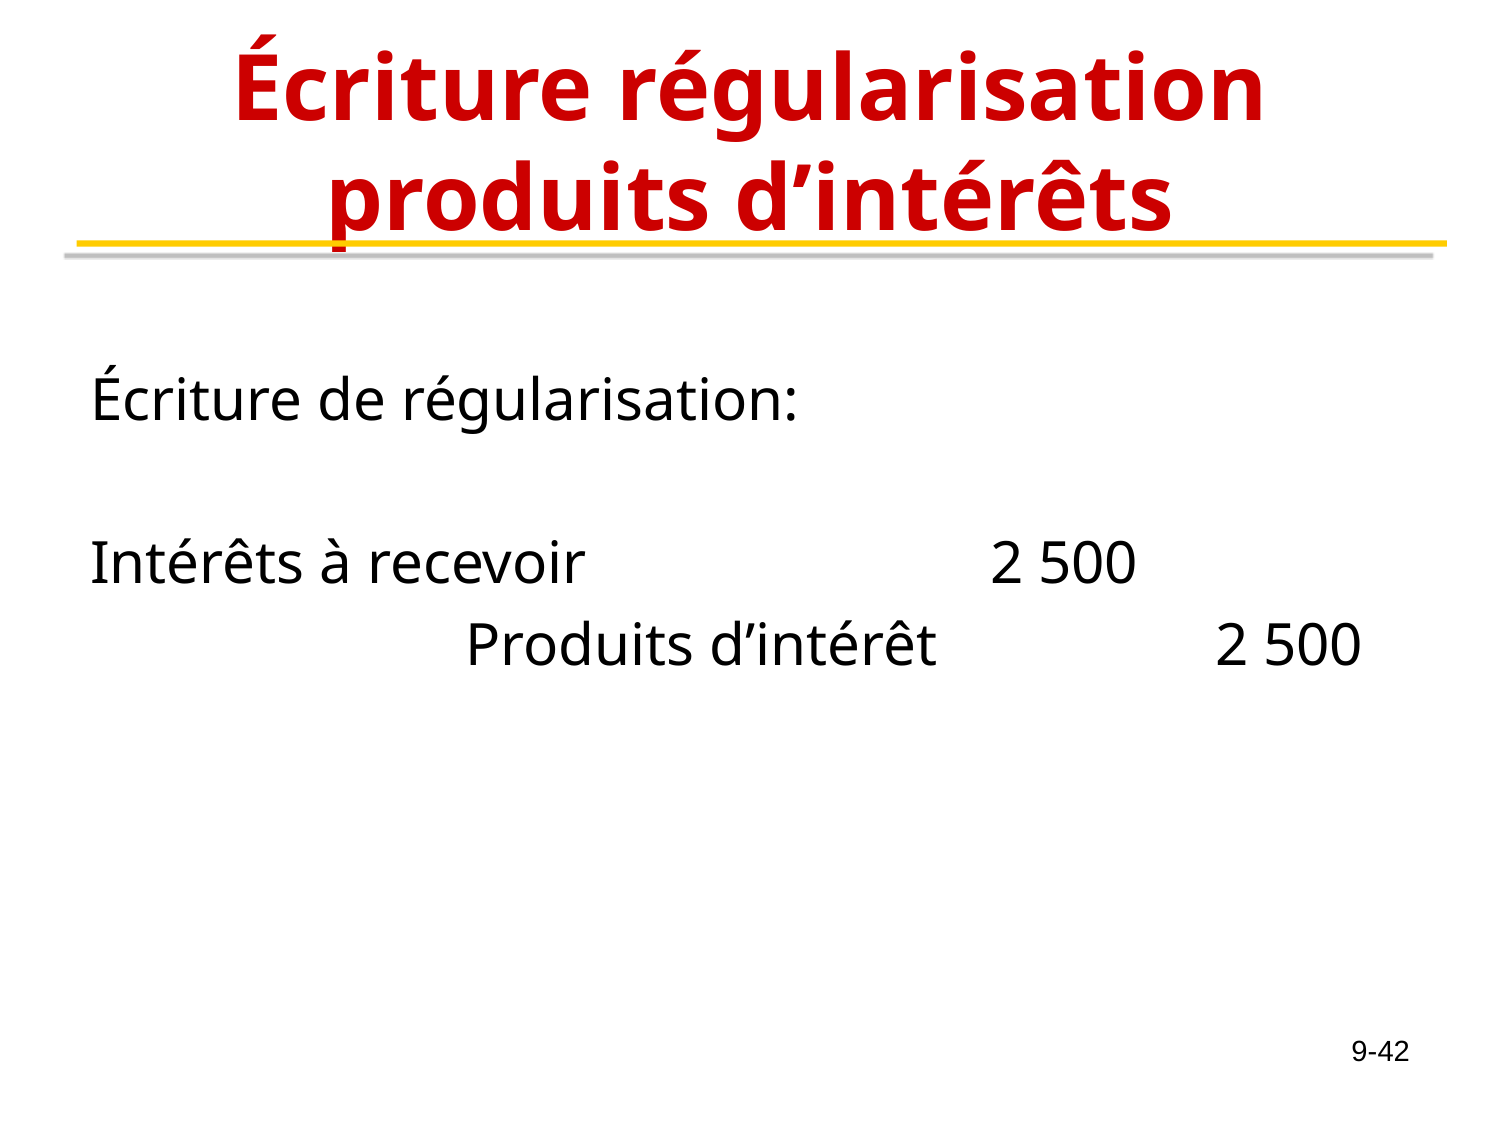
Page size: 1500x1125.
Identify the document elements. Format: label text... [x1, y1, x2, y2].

slide_number 9-42 [1074, 1024, 1425, 1103]
title Écriture régularisation produits d’intérêts [75, 45, 1425, 233]
list Écriture de régularisation: Intérêts à recevoir 2 500 Produits d’intérêt 2 500 [75, 262, 1425, 1005]
